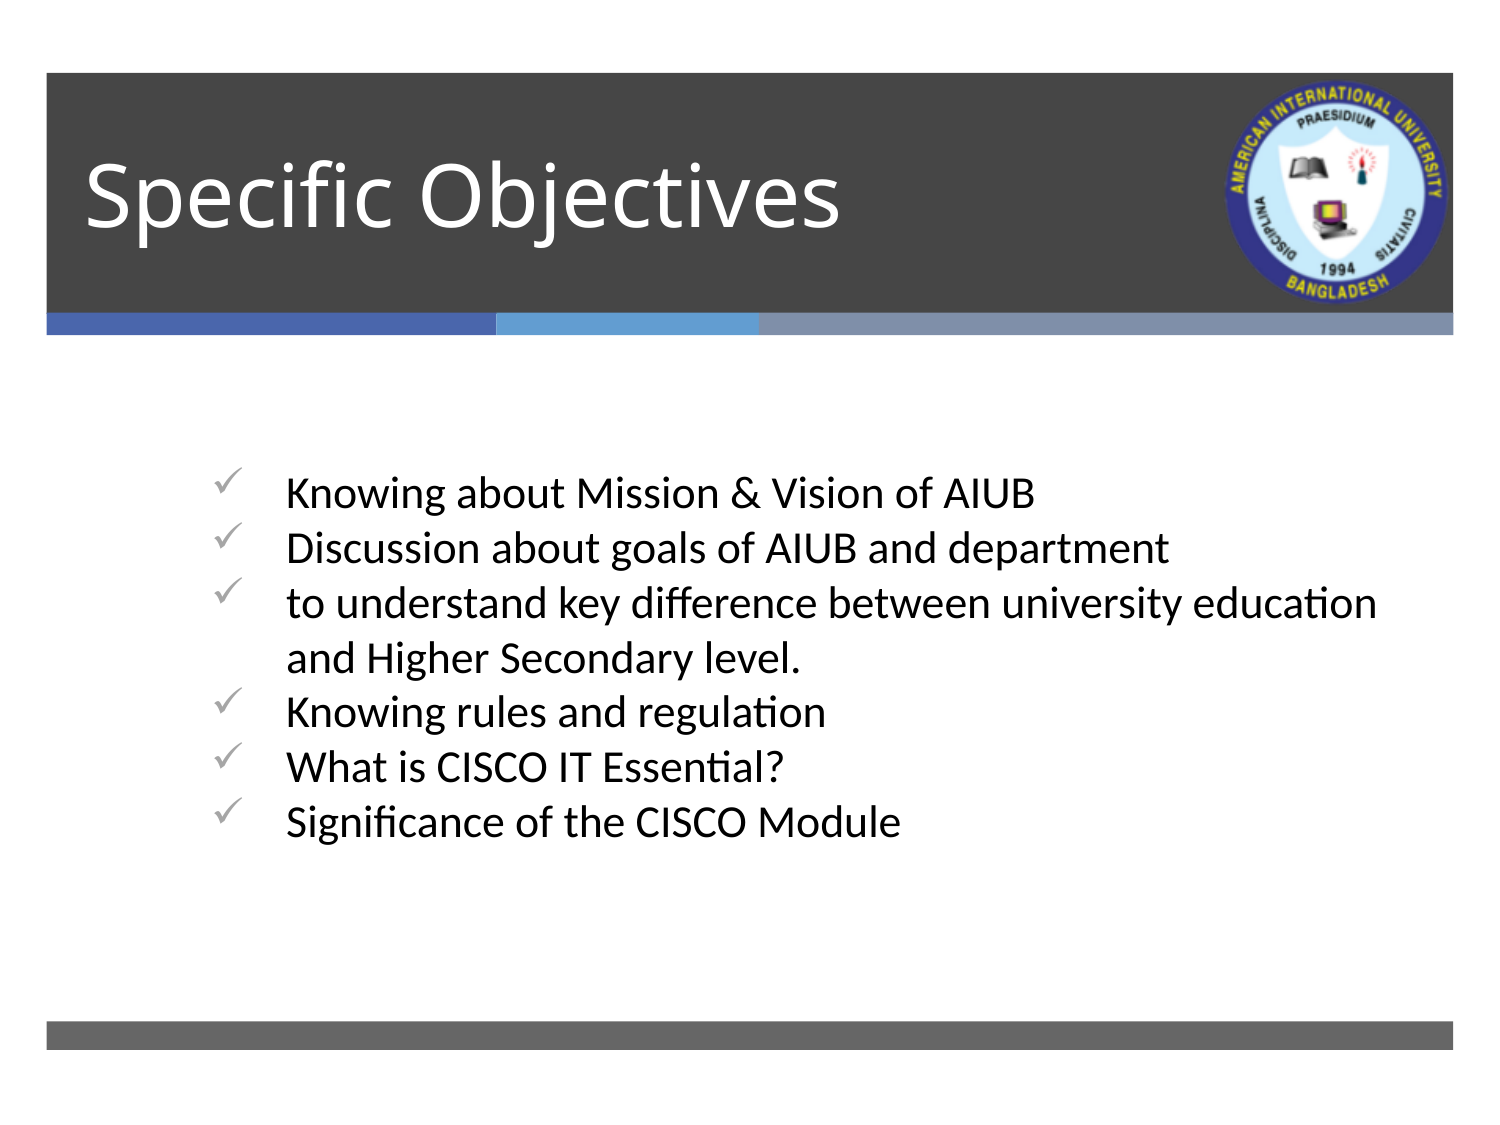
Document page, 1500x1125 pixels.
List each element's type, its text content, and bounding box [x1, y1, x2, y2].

picture [1220, 75, 1454, 310]
title Specific Objectives [69, 73, 1351, 253]
subtitle Knowing about Mission & Vision of AIUB Discussion about goals of AIUB and department to understand key difference between university education and Higher Secondary level. Knowing rules and regulation What is CISCO IT Essential? Significance of the CISCO Module [196, 455, 1469, 949]
